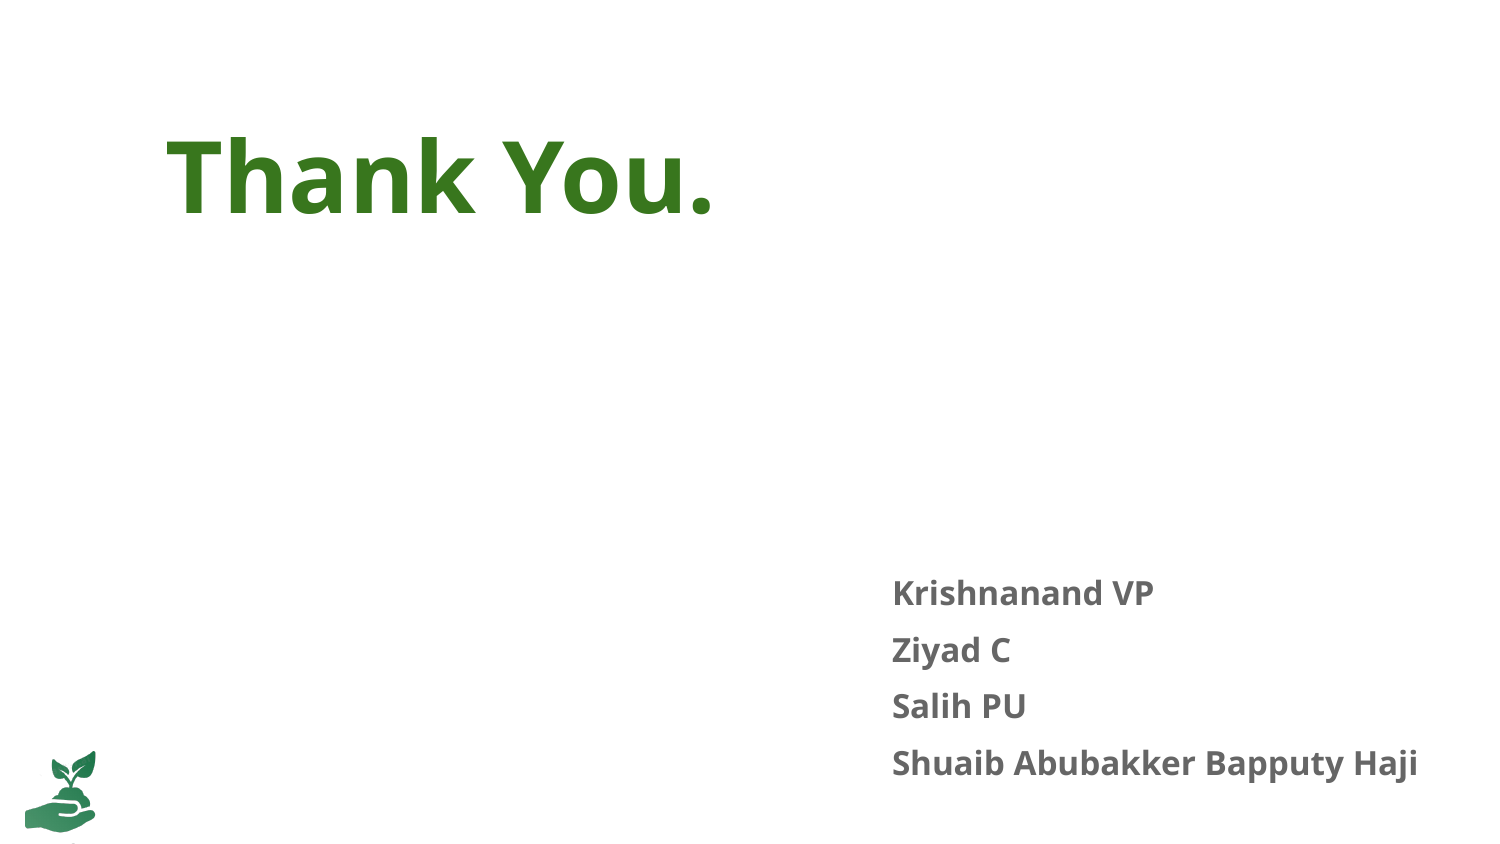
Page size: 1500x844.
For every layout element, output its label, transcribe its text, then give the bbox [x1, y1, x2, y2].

title Thank You. (With a little help from your smart phone) [150, 98, 982, 315]
picture [2, 731, 126, 844]
text_box Krishnanand VP Ziyad C Salih PU Shuaib Abubakker Bapputy Haji [877, 557, 1454, 826]
